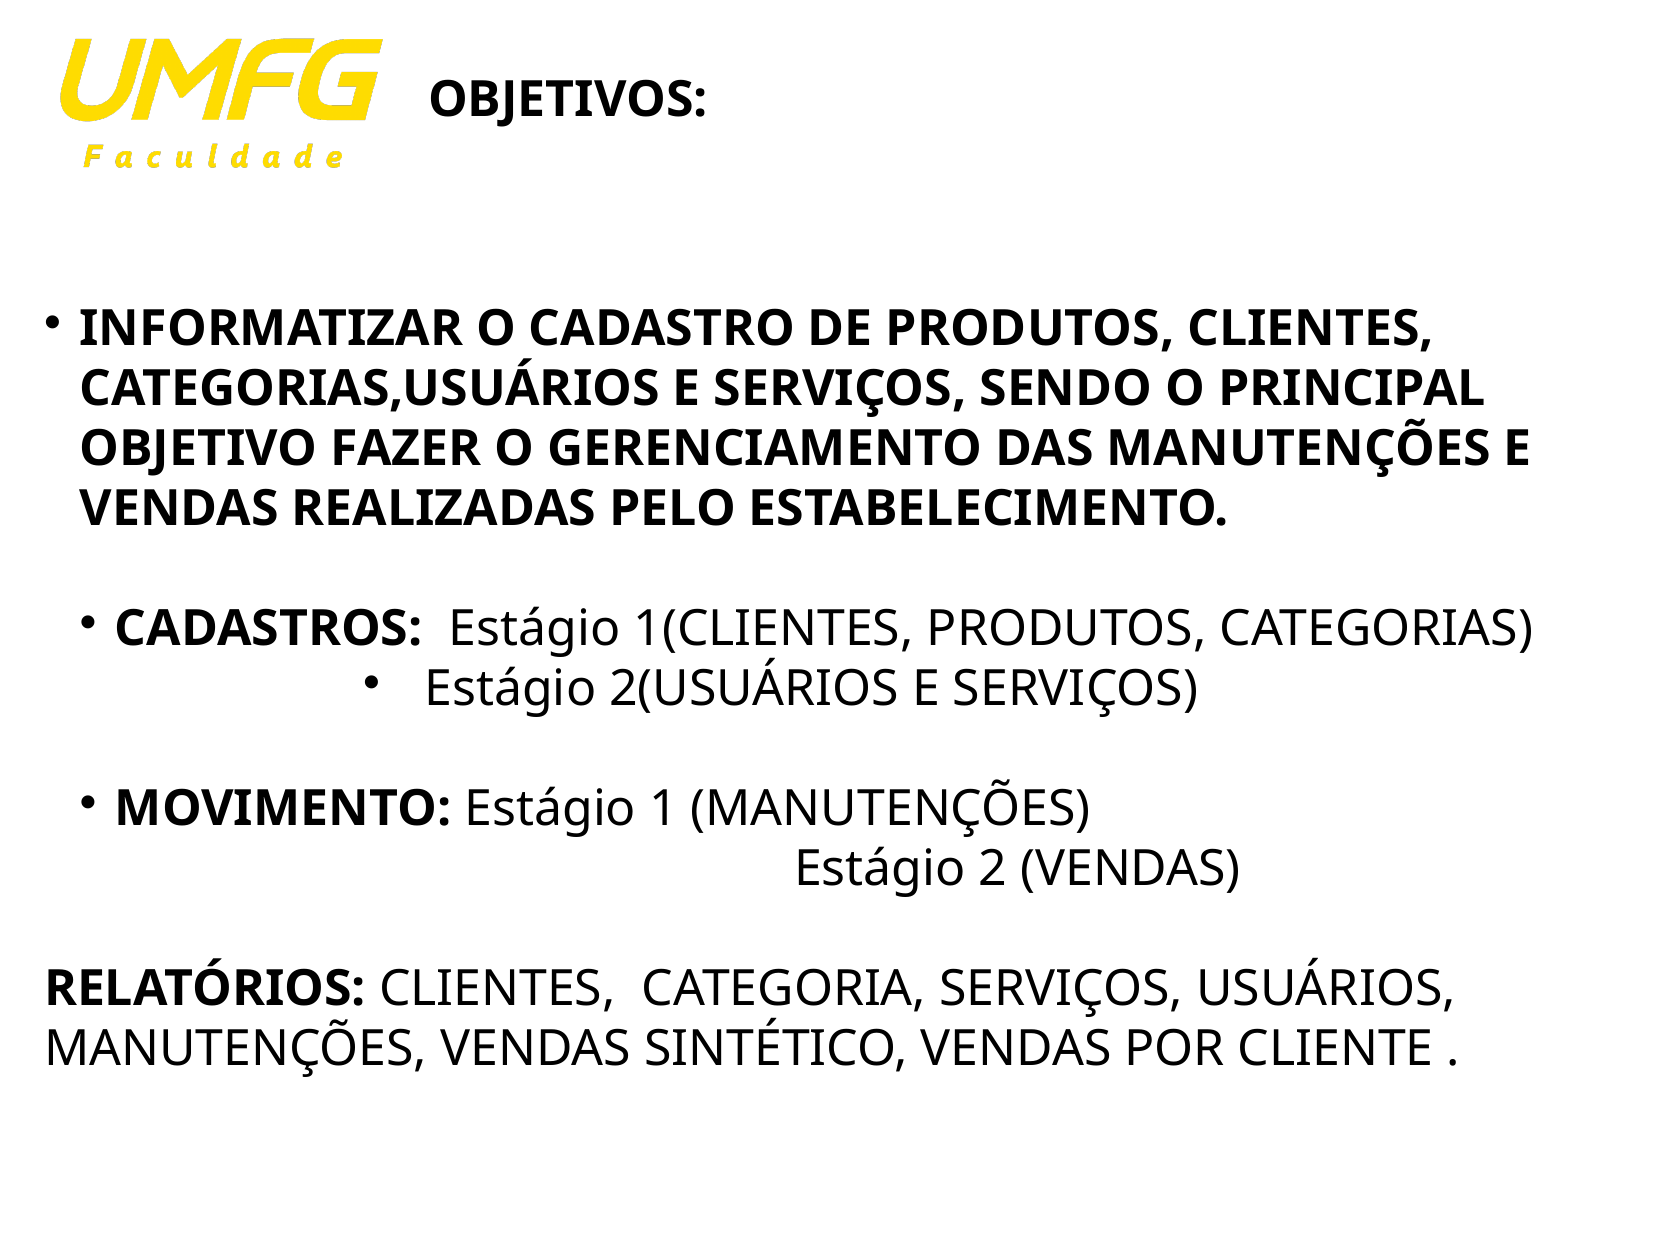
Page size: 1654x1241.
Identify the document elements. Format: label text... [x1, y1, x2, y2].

text_box OBJETIVOS: [446, 58, 1240, 177]
picture [0, 0, 443, 207]
text_box INFORMATIZAR O CADASTRO DE PRODUTOS, CLIENTES, CATEGORIAS,USUÁRIOS E SERVIÇOS, SENDO O PRINCIPAL OBJETIVO FAZER O GERENCIAMENTO DAS MANUTENÇÕES E VENDAS REALIZADAS PELO ESTABELECIMENTO. CADASTROS: Estágio 1(CLIENTES, PRODUTOS, CATEGORIAS) Estágio 2(USUÁRIOS E SERVIÇOS) MOVIMENTO: Estágio 1 (MANUTENÇÕES) Estágio 2 (VENDAS) RELATÓRIOS: CLIENTES, CATEGORIA, SERVIÇOS, USUÁRIOS, MANUTENÇÕES, VENDAS SINTÉTICO, VENDAS POR CLIENTE . [29, 288, 1624, 1122]
